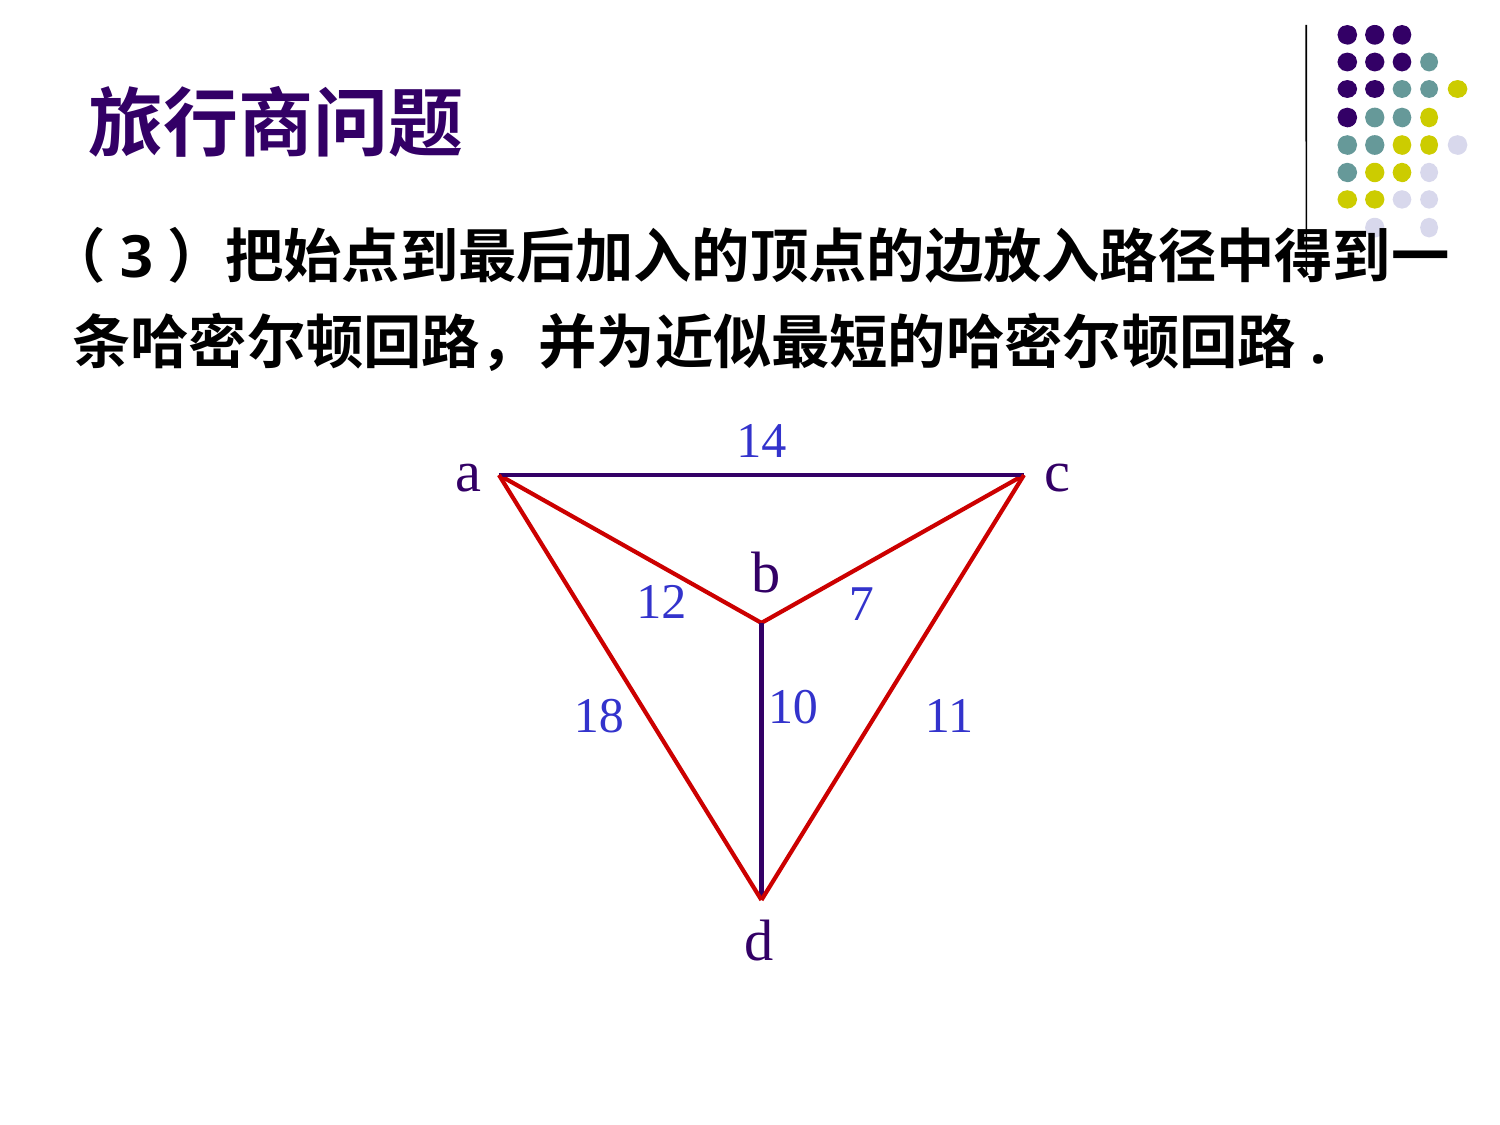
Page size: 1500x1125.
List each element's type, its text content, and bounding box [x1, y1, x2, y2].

text_box （3）把始点到最后加入的顶点的边放入路径中得到一条哈密尔顿回路，并为近似最短的哈密尔顿回路. [1, 187, 1464, 513]
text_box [424, 399, 1102, 976]
title 旅行商问题 [73, 75, 1424, 173]
